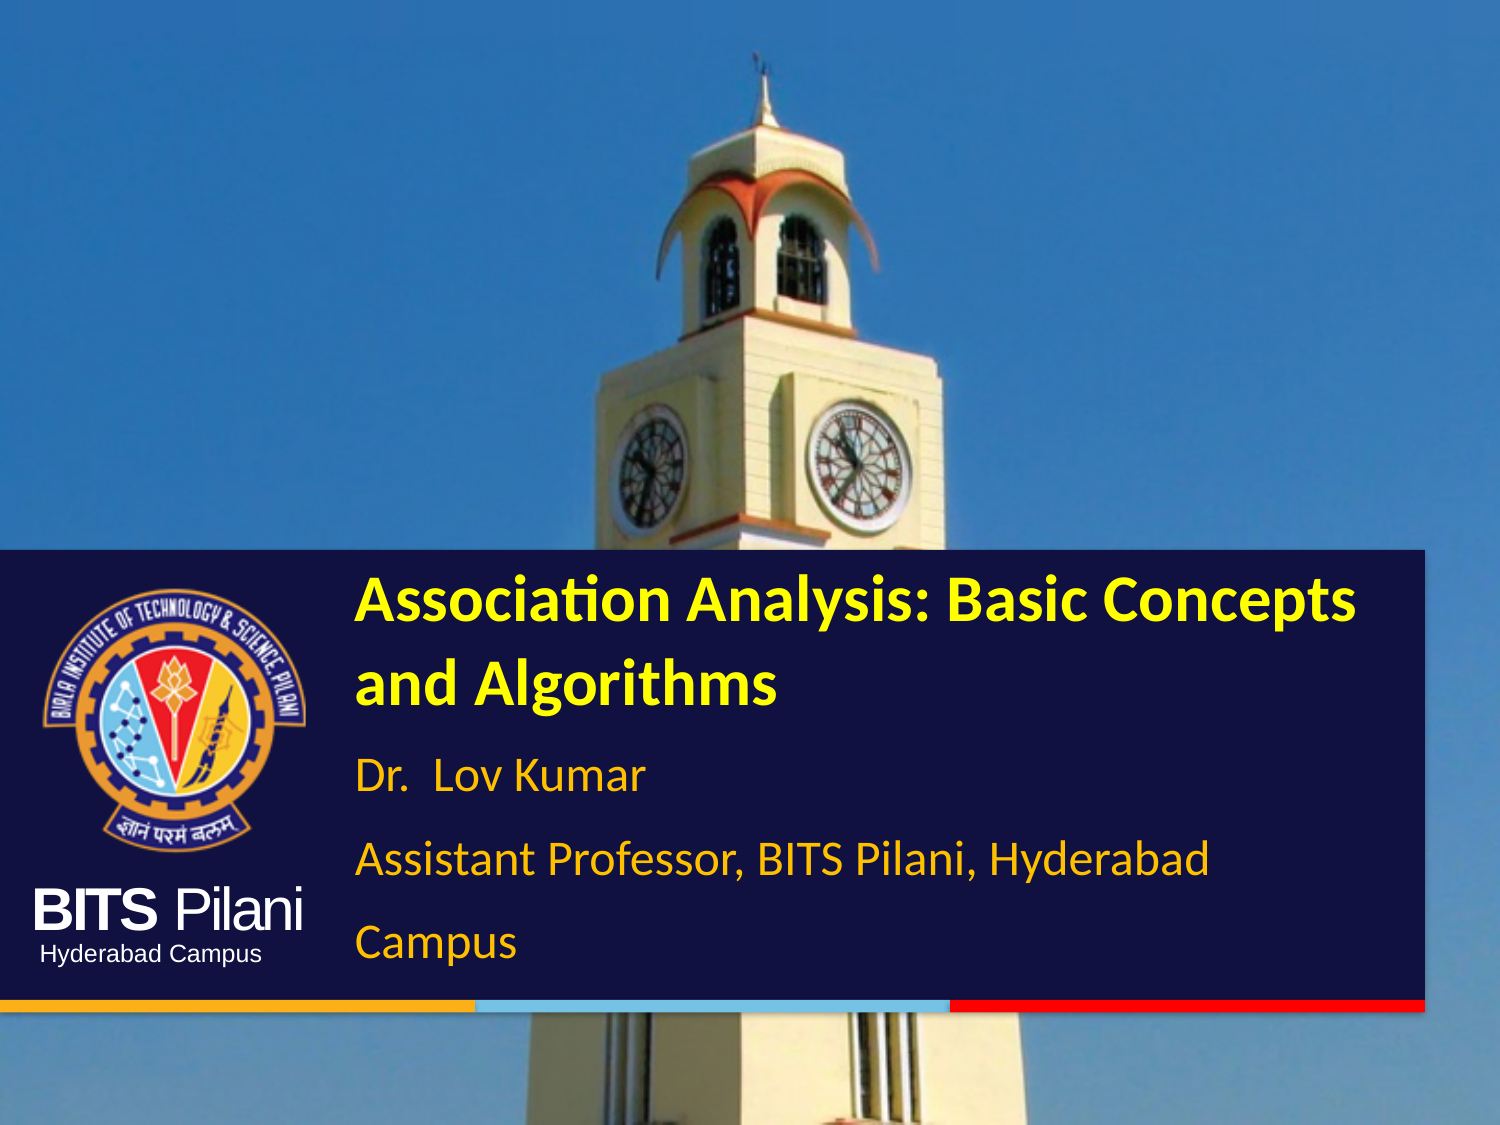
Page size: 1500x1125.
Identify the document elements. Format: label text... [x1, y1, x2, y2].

picture [0, 0, 1500, 1125]
title Association Analysis: Basic Concepts and Algorithms Dr. Lov Kumar Assistant Professor, BITS Pilani, Hyderabad Campus [339, 703, 1400, 900]
